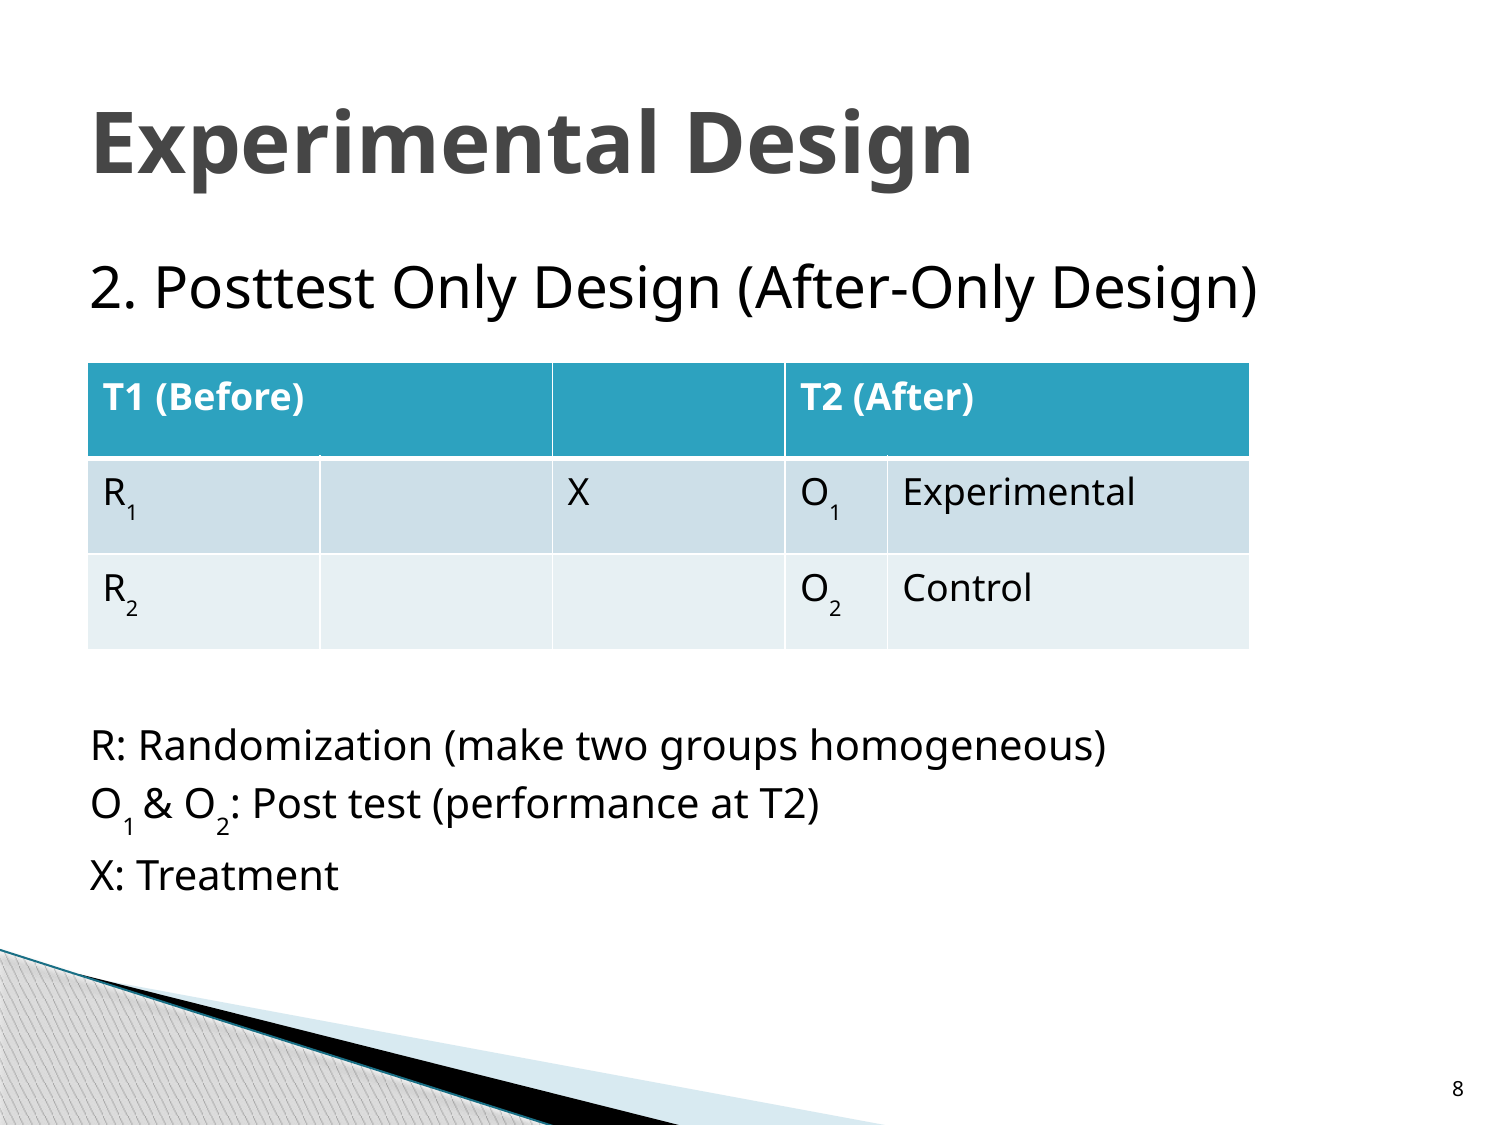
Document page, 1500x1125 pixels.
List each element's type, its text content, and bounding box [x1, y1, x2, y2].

table_cell Control [888, 555, 1249, 649]
table_cell X [553, 461, 784, 553]
table_cell R2 [88, 555, 319, 649]
table_cell [553, 555, 784, 649]
table_cell [321, 555, 552, 649]
list 2. Posttest Only Design (After-Only Design) R: Randomization (make two groups homogeneous) O1 & O2: Post test (performance at T2) X: Treatment [75, 243, 1425, 986]
table_header T2 (After) [786, 363, 1249, 456]
title Experimental Design [75, 45, 1425, 233]
slide_number 8 [1418, 1051, 1479, 1112]
table_cell O2 [786, 555, 887, 649]
table_header [553, 363, 784, 456]
table_cell Experimental [888, 461, 1249, 553]
table_header T1 (Before) [88, 363, 552, 456]
table_cell [321, 461, 552, 553]
table_cell O1 [786, 461, 887, 553]
table_cell R1 [88, 461, 319, 553]
